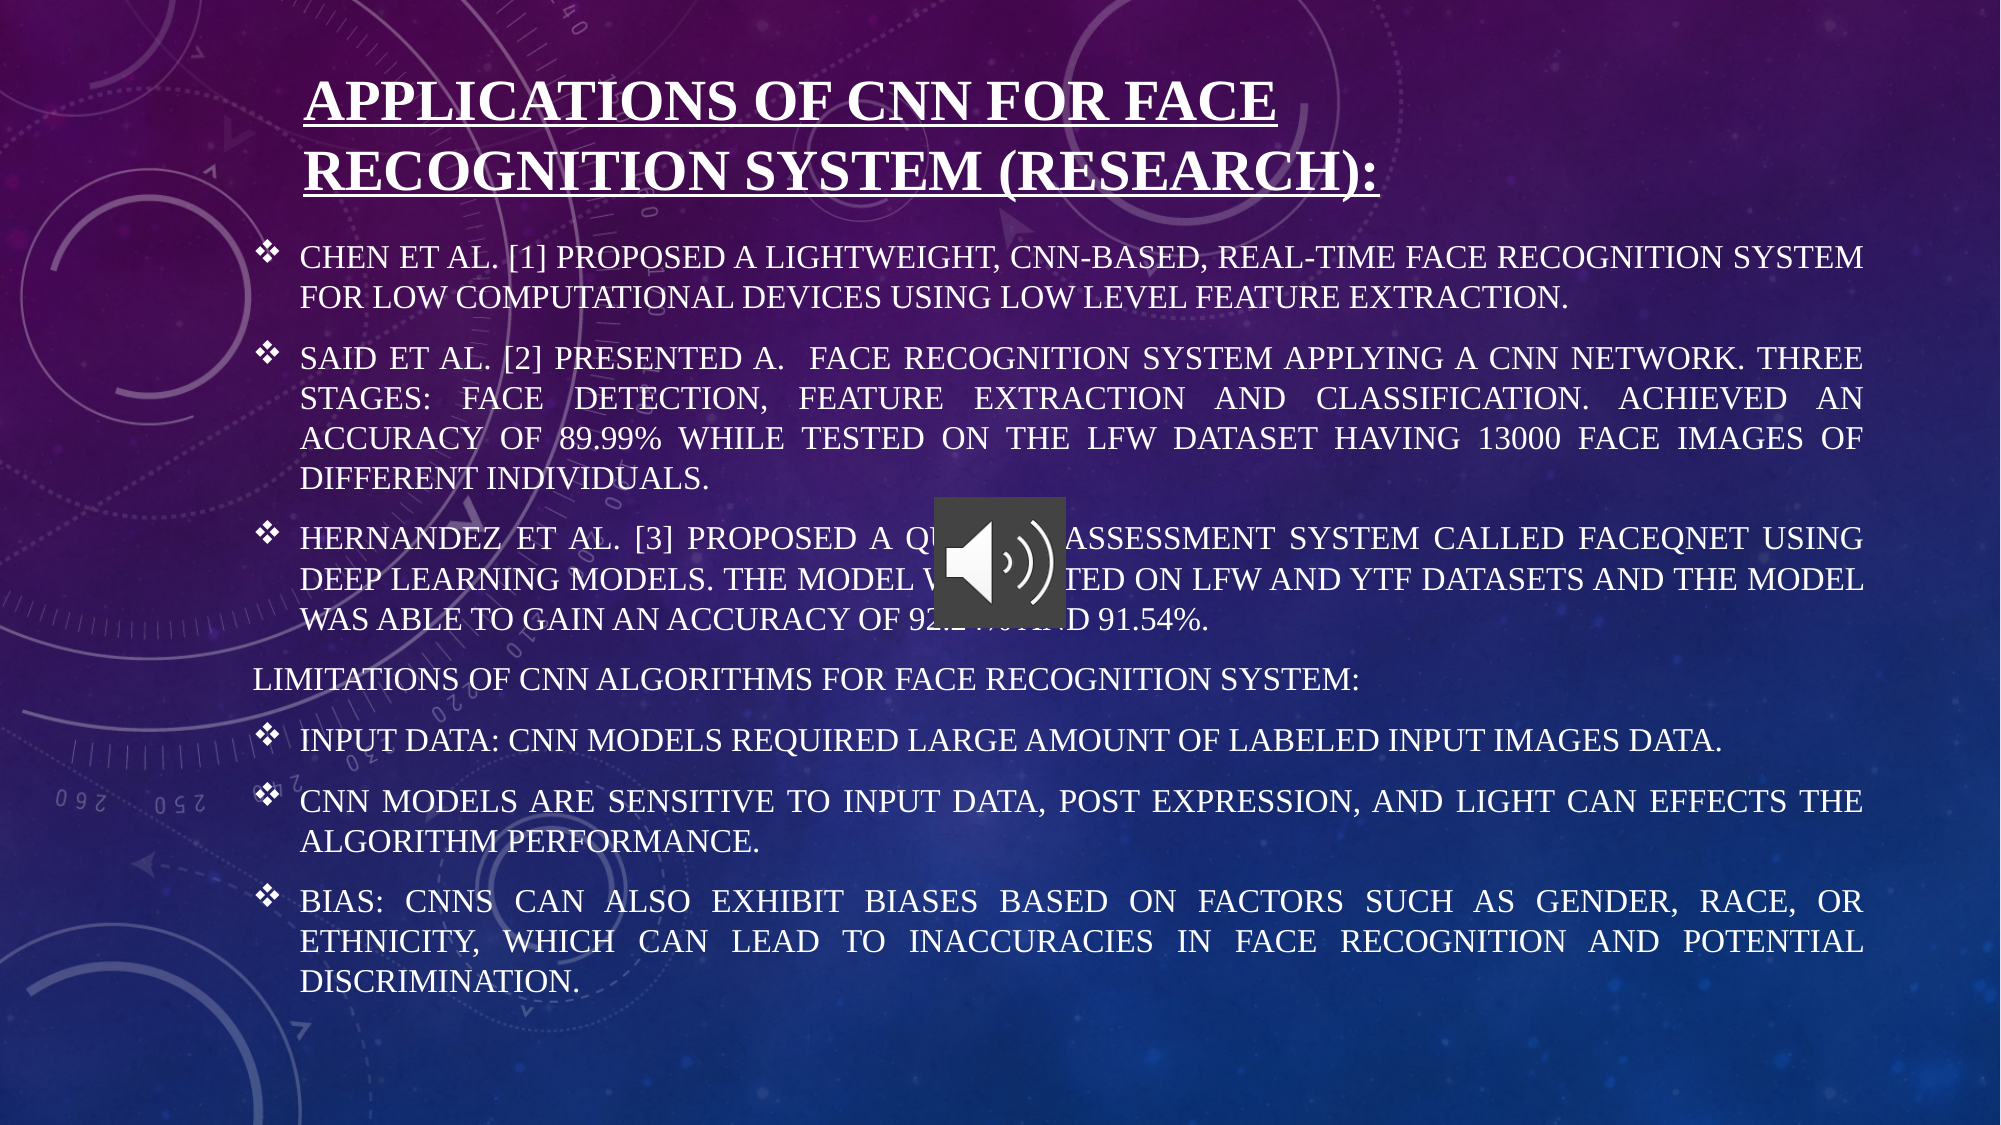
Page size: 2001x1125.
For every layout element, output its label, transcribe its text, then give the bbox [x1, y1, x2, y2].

subtitle Chen et al. [1] proposed a lightweight, CNN-based, real-time face recognition system for low computational devices using low level feature extraction. Said et al. [2] presented a. face recognition system applying a CNN network. three stages: face detection, feature extraction and classification. achieved an accuracy of 89.99% while tested on the LFW dataset having 13000 face images of different individuals. Hernandez et al. [3] proposed a quality assessment system called Faceqnet using deep learning models. The model was tested on LFW and YTF datasets and the model was able to gain an accuracy of 92.24% and 91.54%. Limitations of CNN algorithms for face recognition system: Input Data: CNN models required large amount of labeled input images data. CNN models are sensitive to input data, post expression, and light can effects the algorithm performance. Bias: CNNs can also exhibit biases based on factors such as gender, race, or ethnicity, which can lead to inaccuracies in face recognition and potential discrimination. [237, 228, 1881, 1057]
picture [0, 0, 2001, 1125]
title Applications of CNN for face recognition system (Research): [288, 0, 1712, 210]
